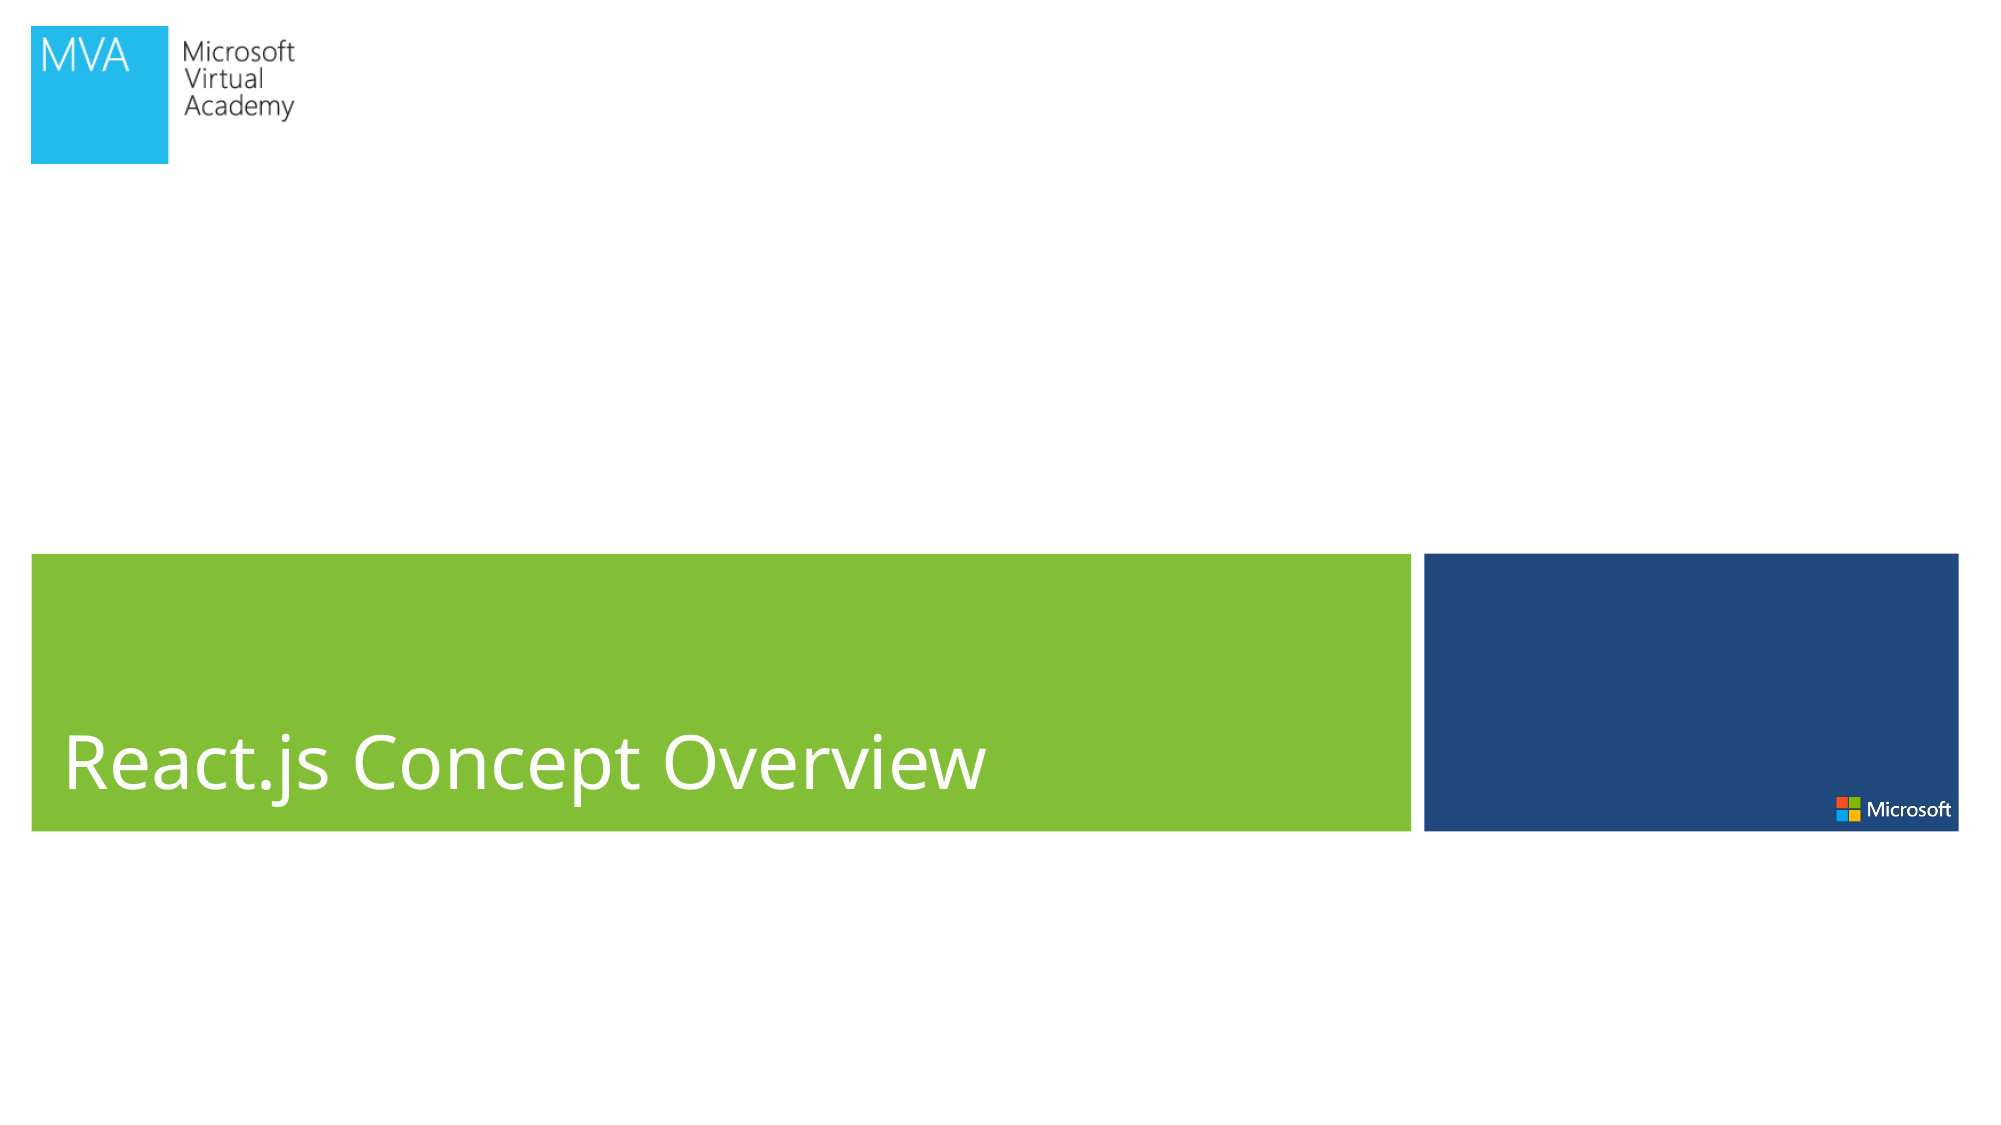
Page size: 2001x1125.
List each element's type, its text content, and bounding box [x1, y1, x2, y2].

list React.js Concept Overview [47, 568, 1396, 813]
picture [1834, 790, 1956, 827]
picture [31, 26, 374, 164]
